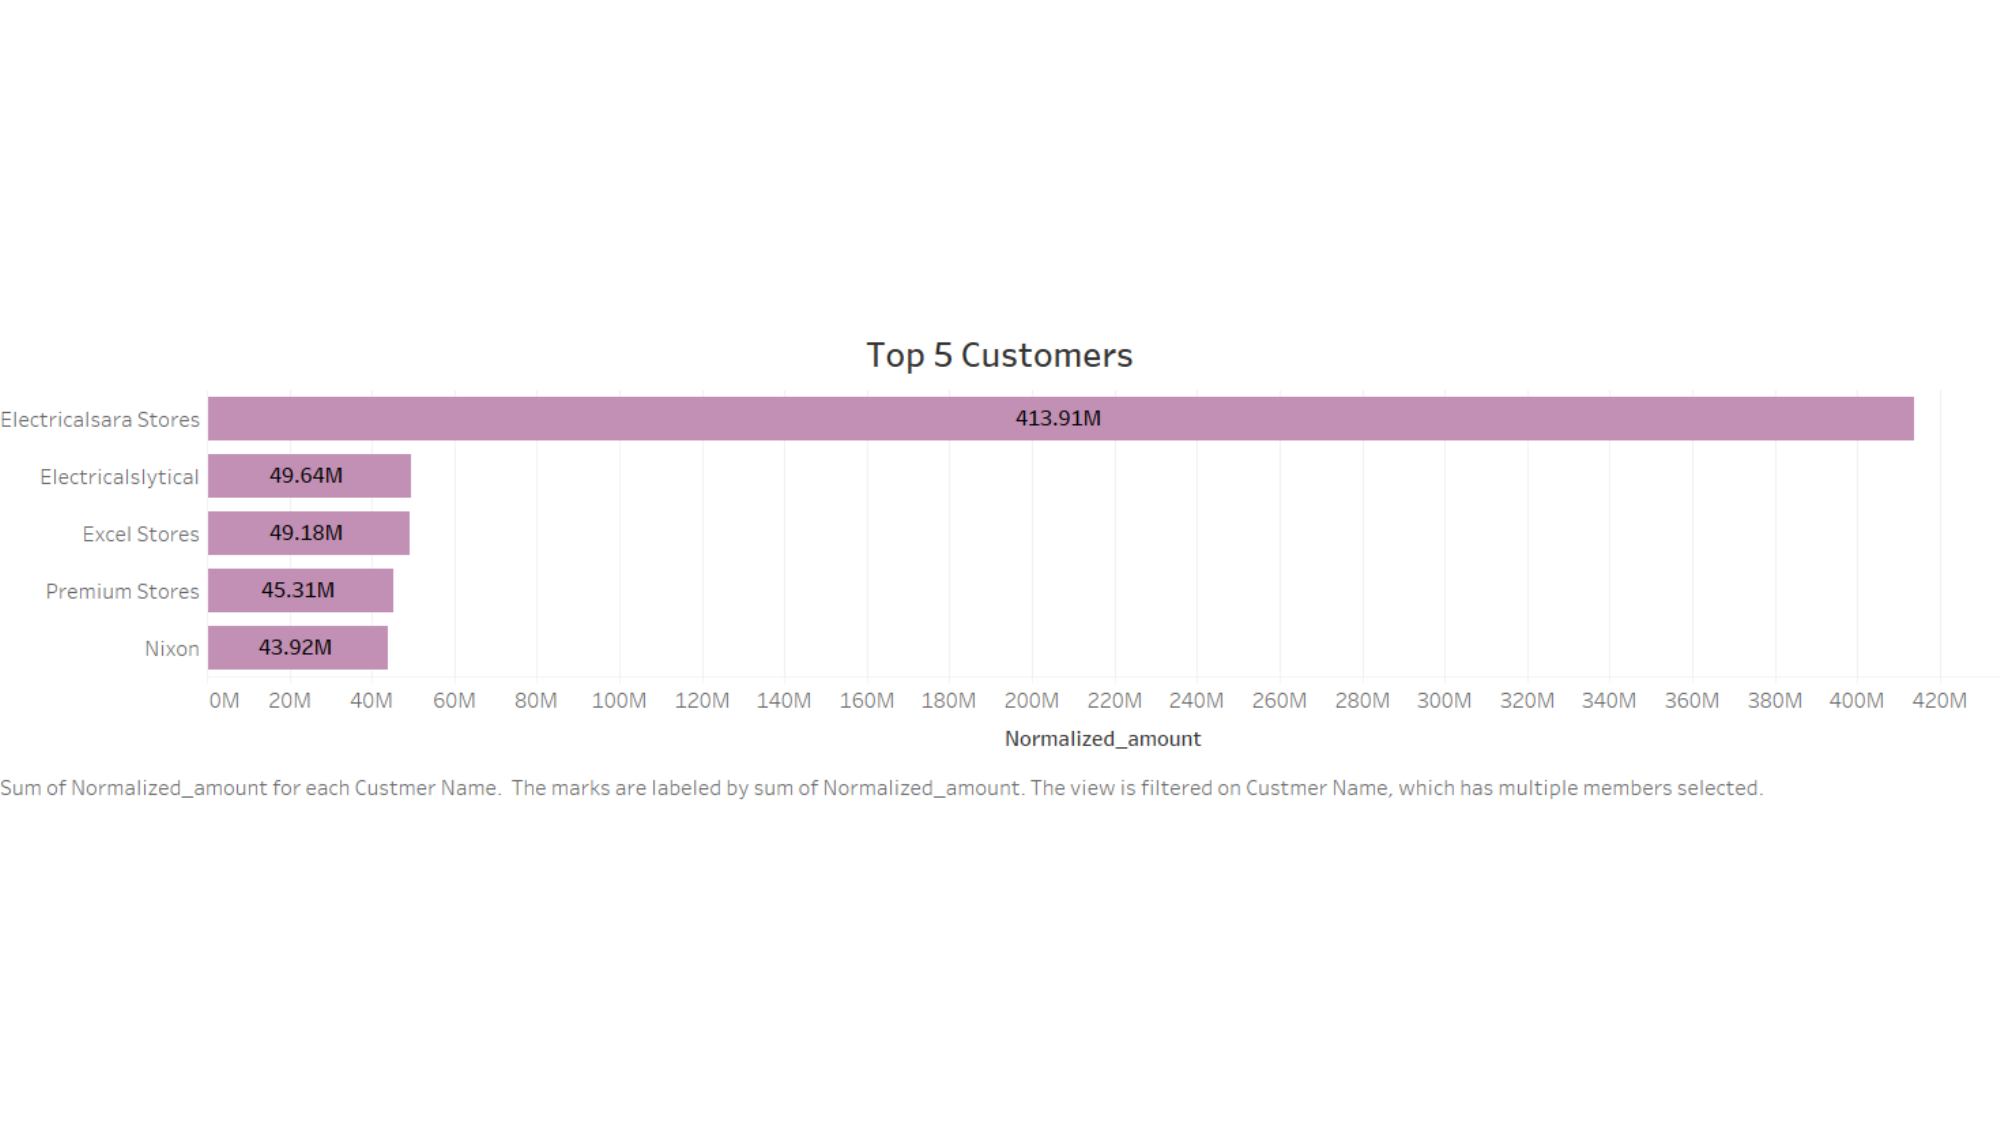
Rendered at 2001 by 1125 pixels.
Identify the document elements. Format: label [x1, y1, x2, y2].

picture [0, 322, 2000, 803]
